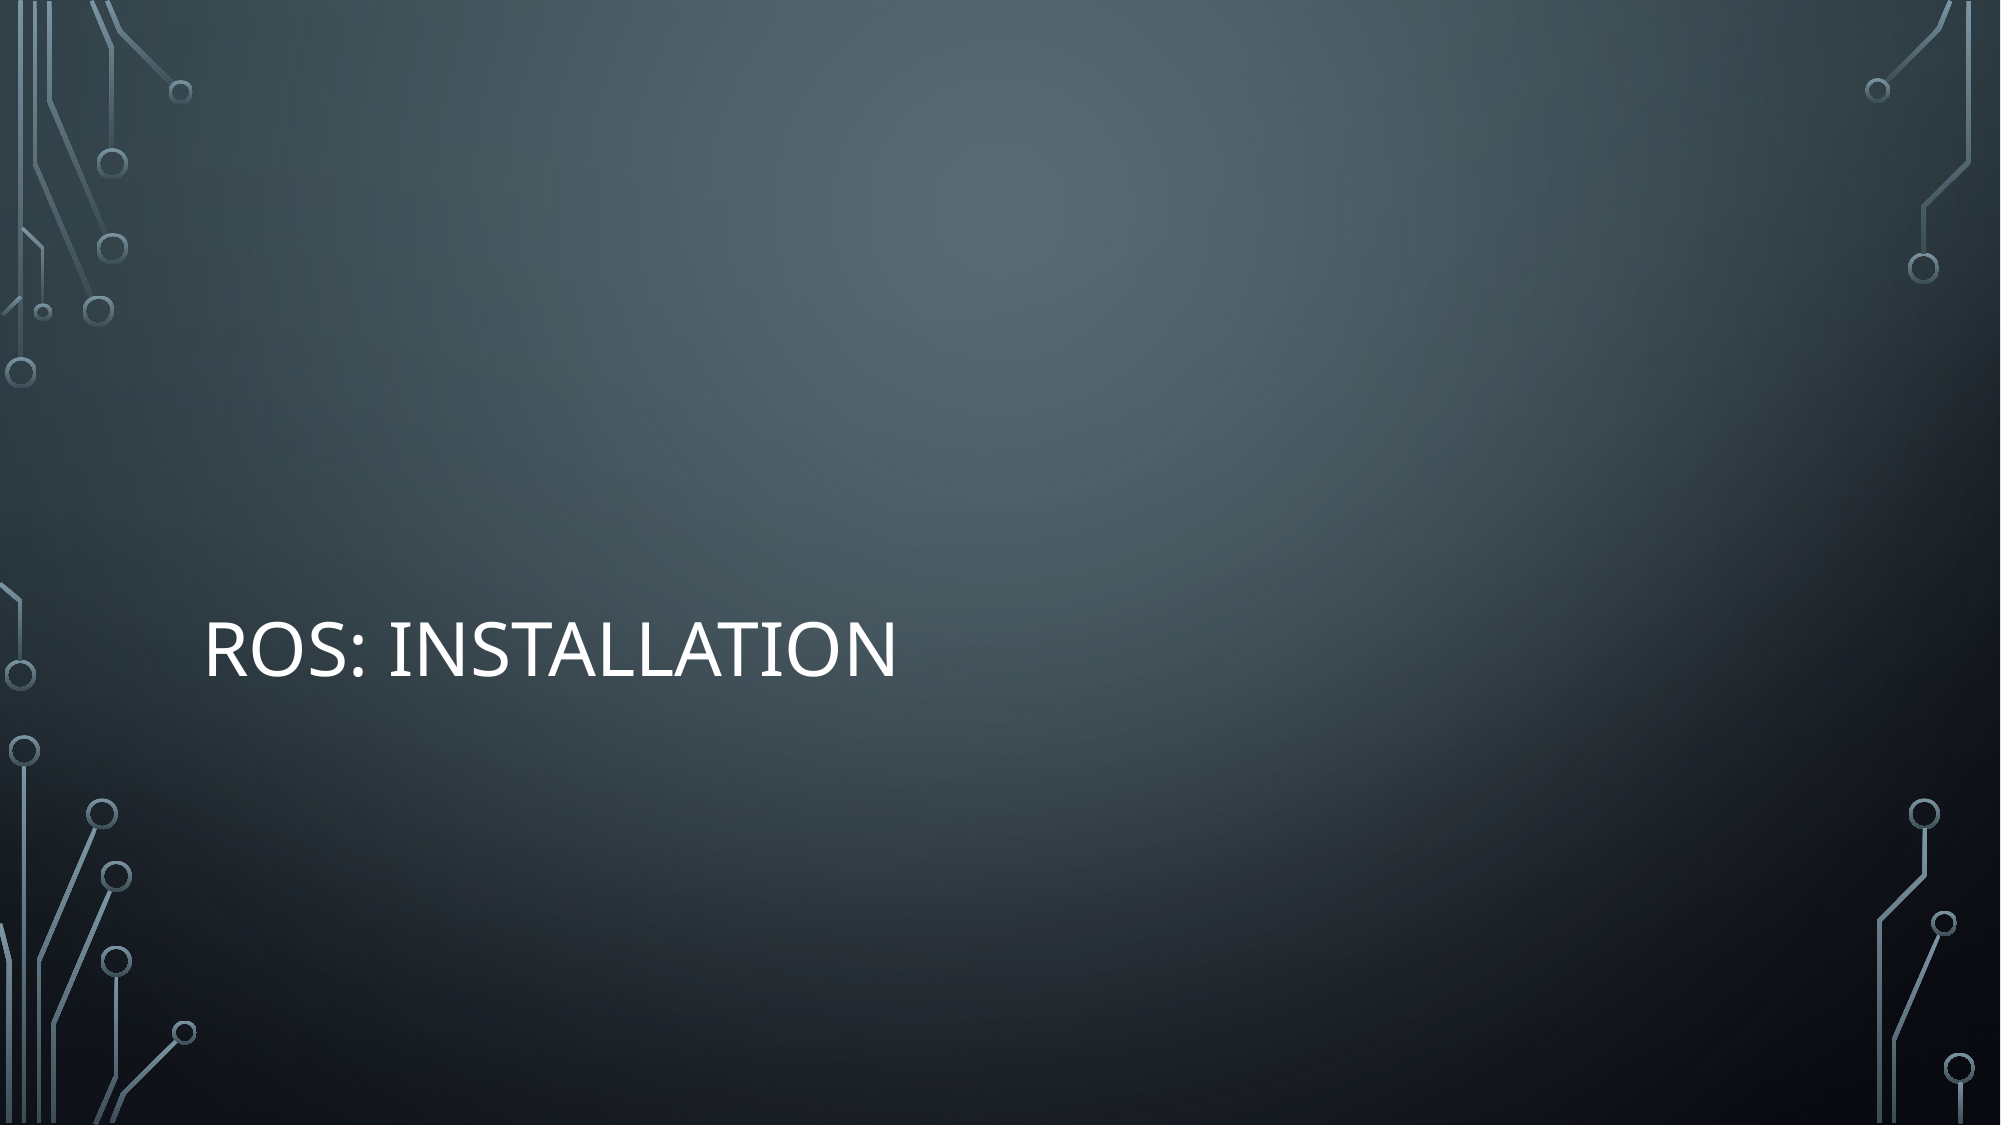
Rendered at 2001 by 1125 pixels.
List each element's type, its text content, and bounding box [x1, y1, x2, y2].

title ROS: Installation [187, 232, 1813, 701]
